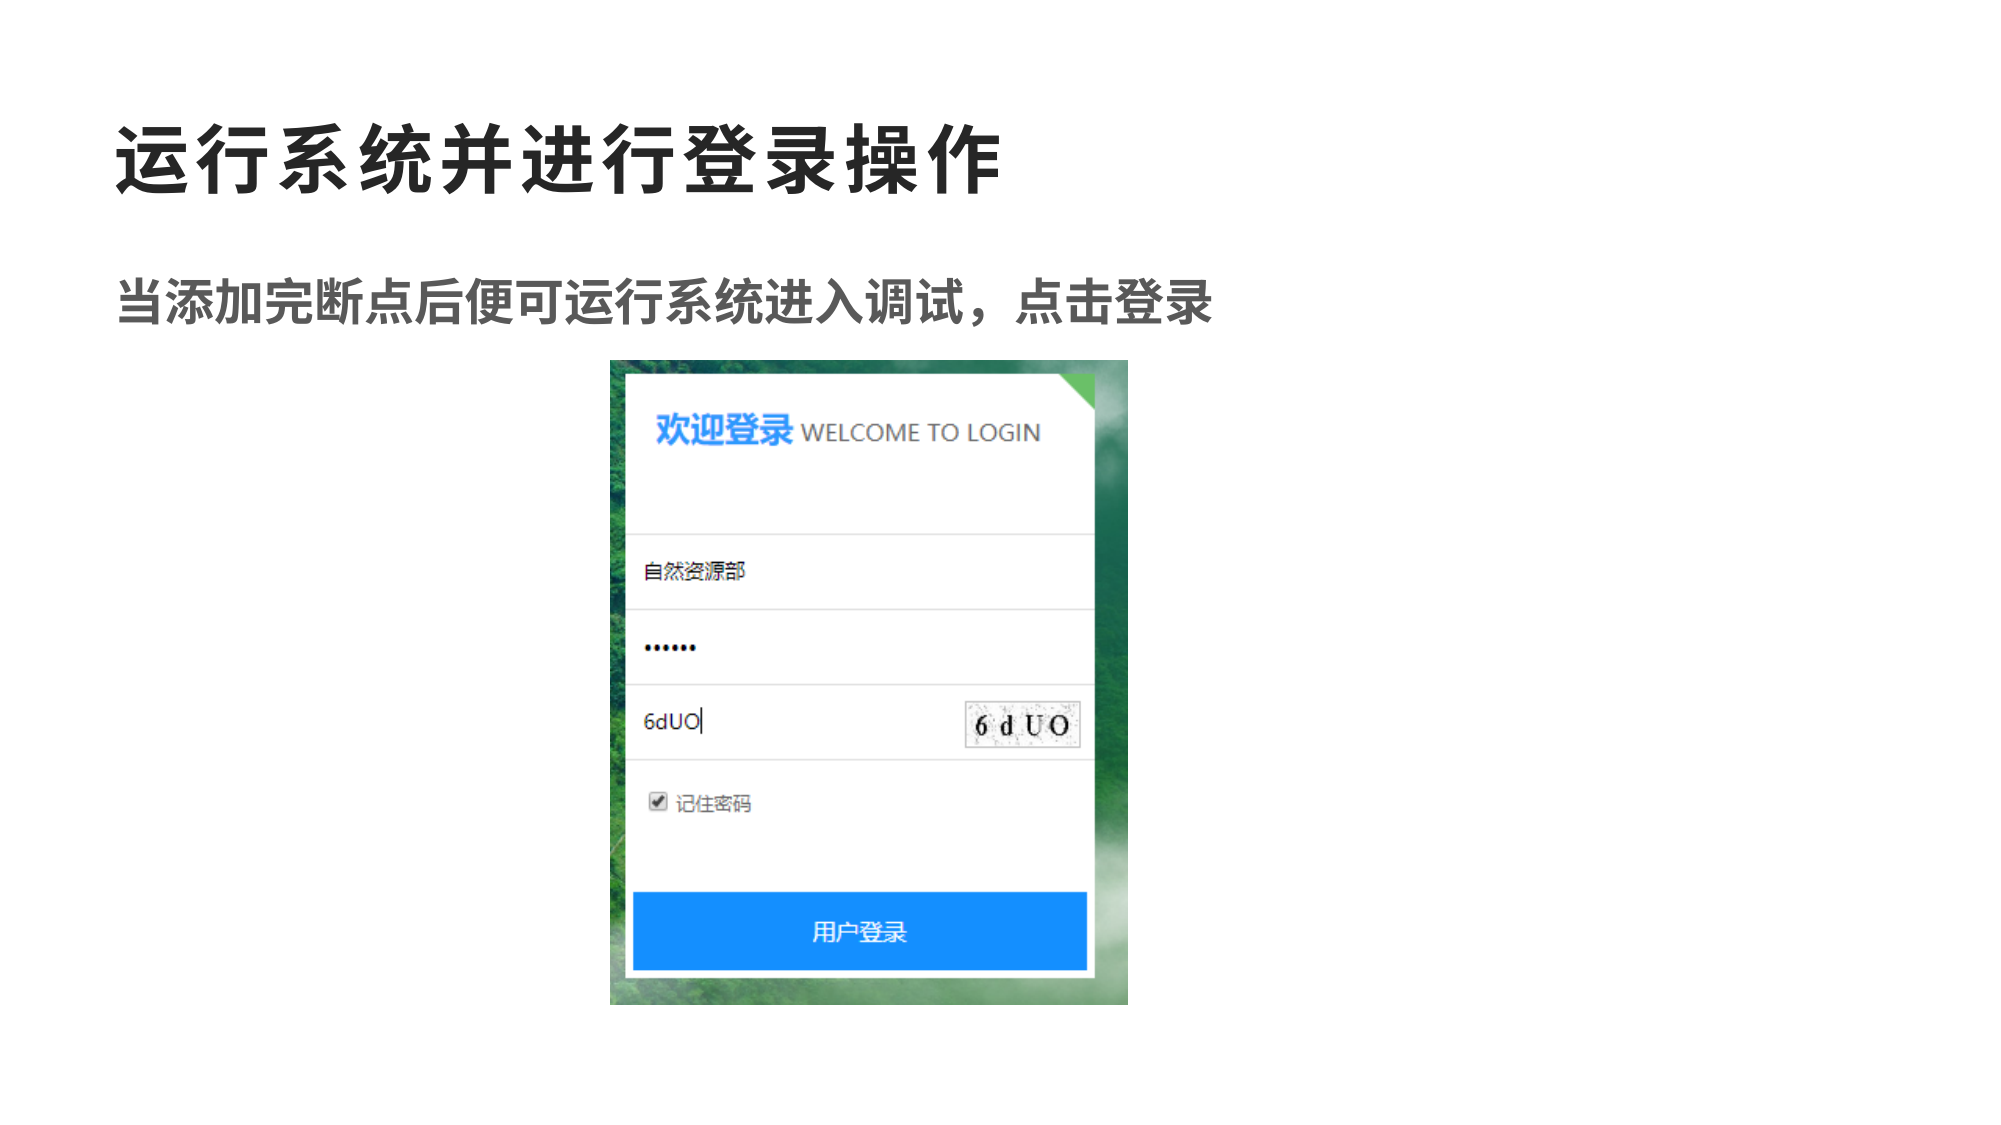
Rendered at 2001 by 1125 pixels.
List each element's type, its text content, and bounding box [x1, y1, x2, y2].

picture [610, 360, 1128, 1005]
list 当添加完断点后便可运行系统进入调试，点击登录 [99, 244, 1900, 1026]
title 运行系统并进行登录操作 [99, 99, 1900, 216]
